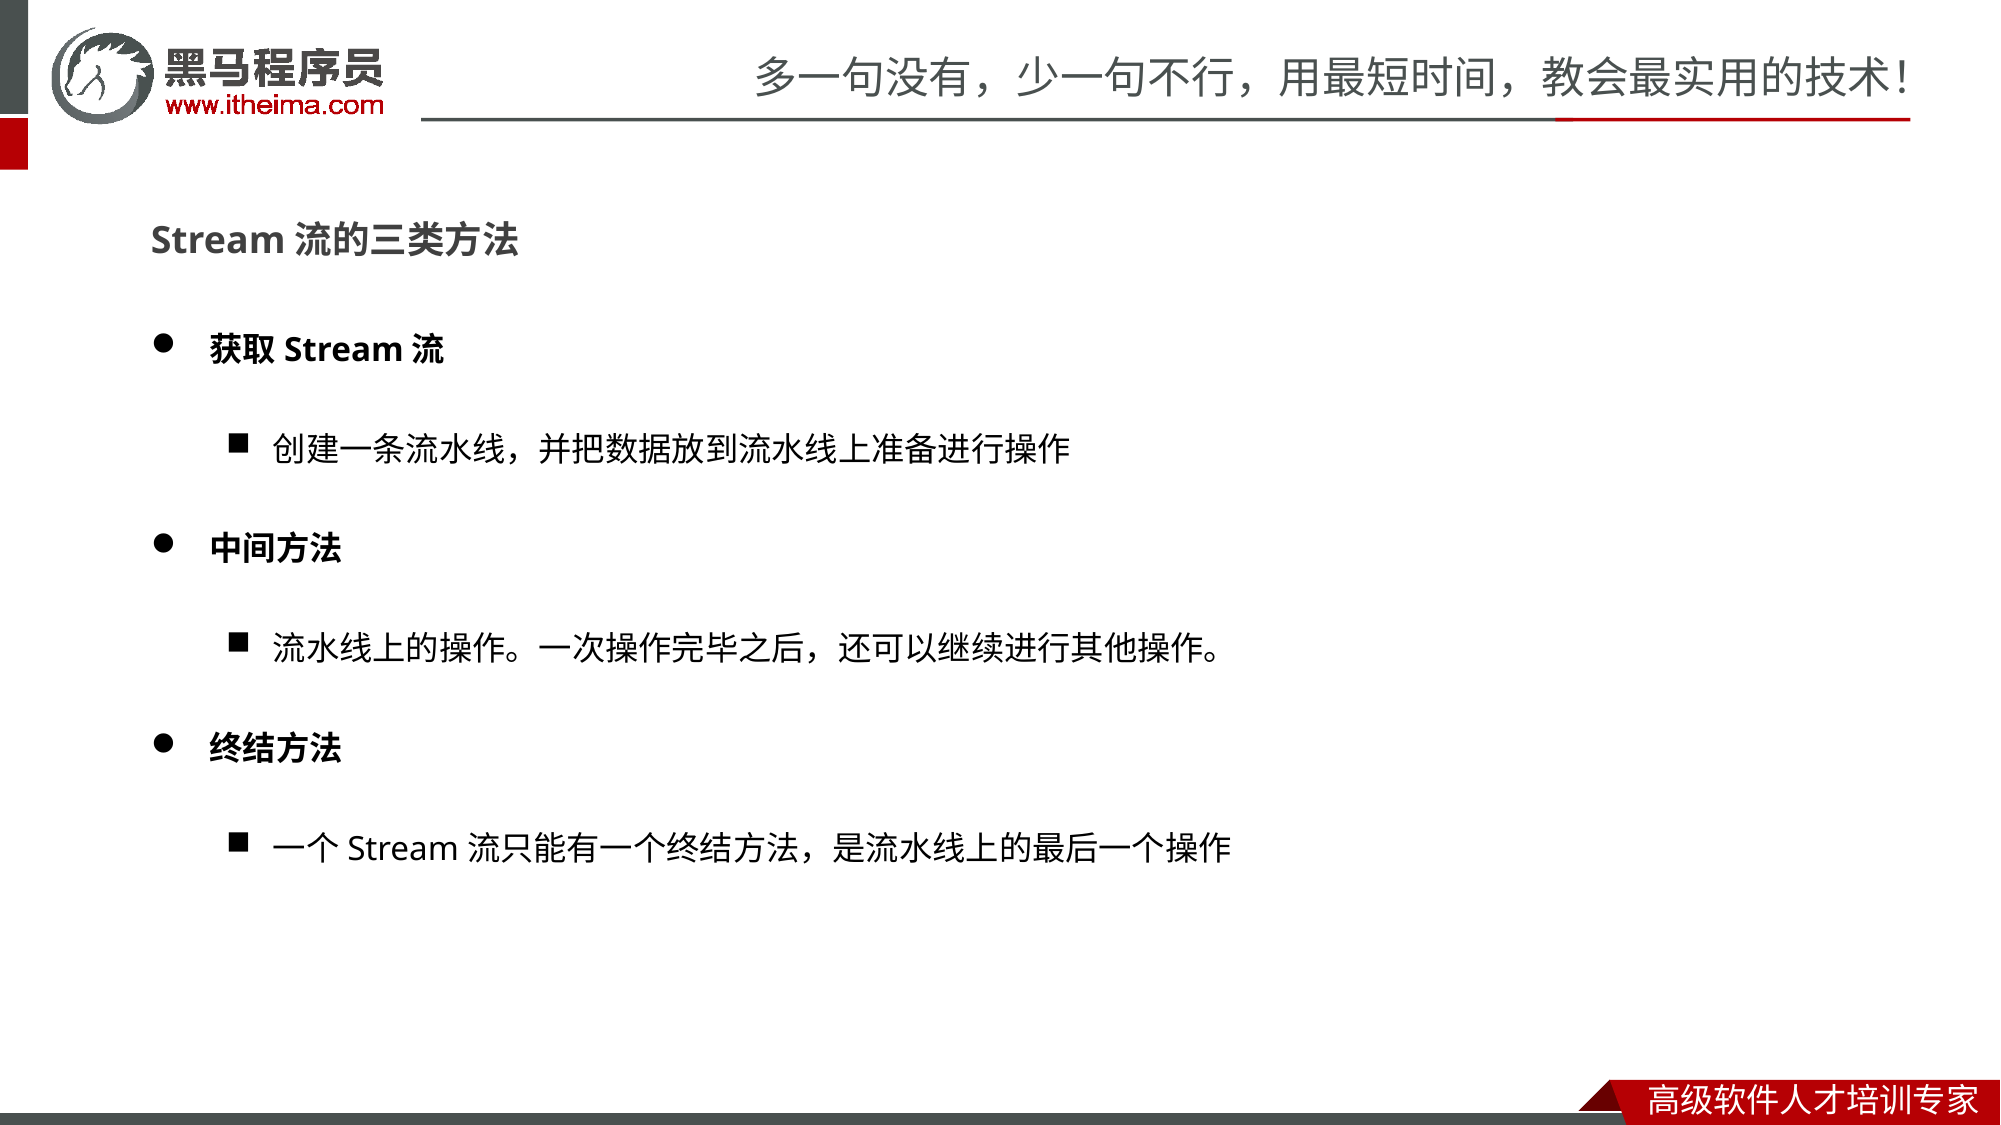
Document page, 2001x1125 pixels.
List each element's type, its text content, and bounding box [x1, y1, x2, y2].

text_box 获取Stream流 创建一条流水线，并把数据放到流水线上准备进行操作 中间方法 流水线上的操作。一次操作完毕之后，还可以继续进行其他操作。 终结方法 一个Stream流只能有一个终结方法，是流水线上的最后一个操作 [136, 260, 1869, 875]
text_box Stream流的三类方法 [136, 164, 905, 260]
picture [50, 26, 384, 125]
